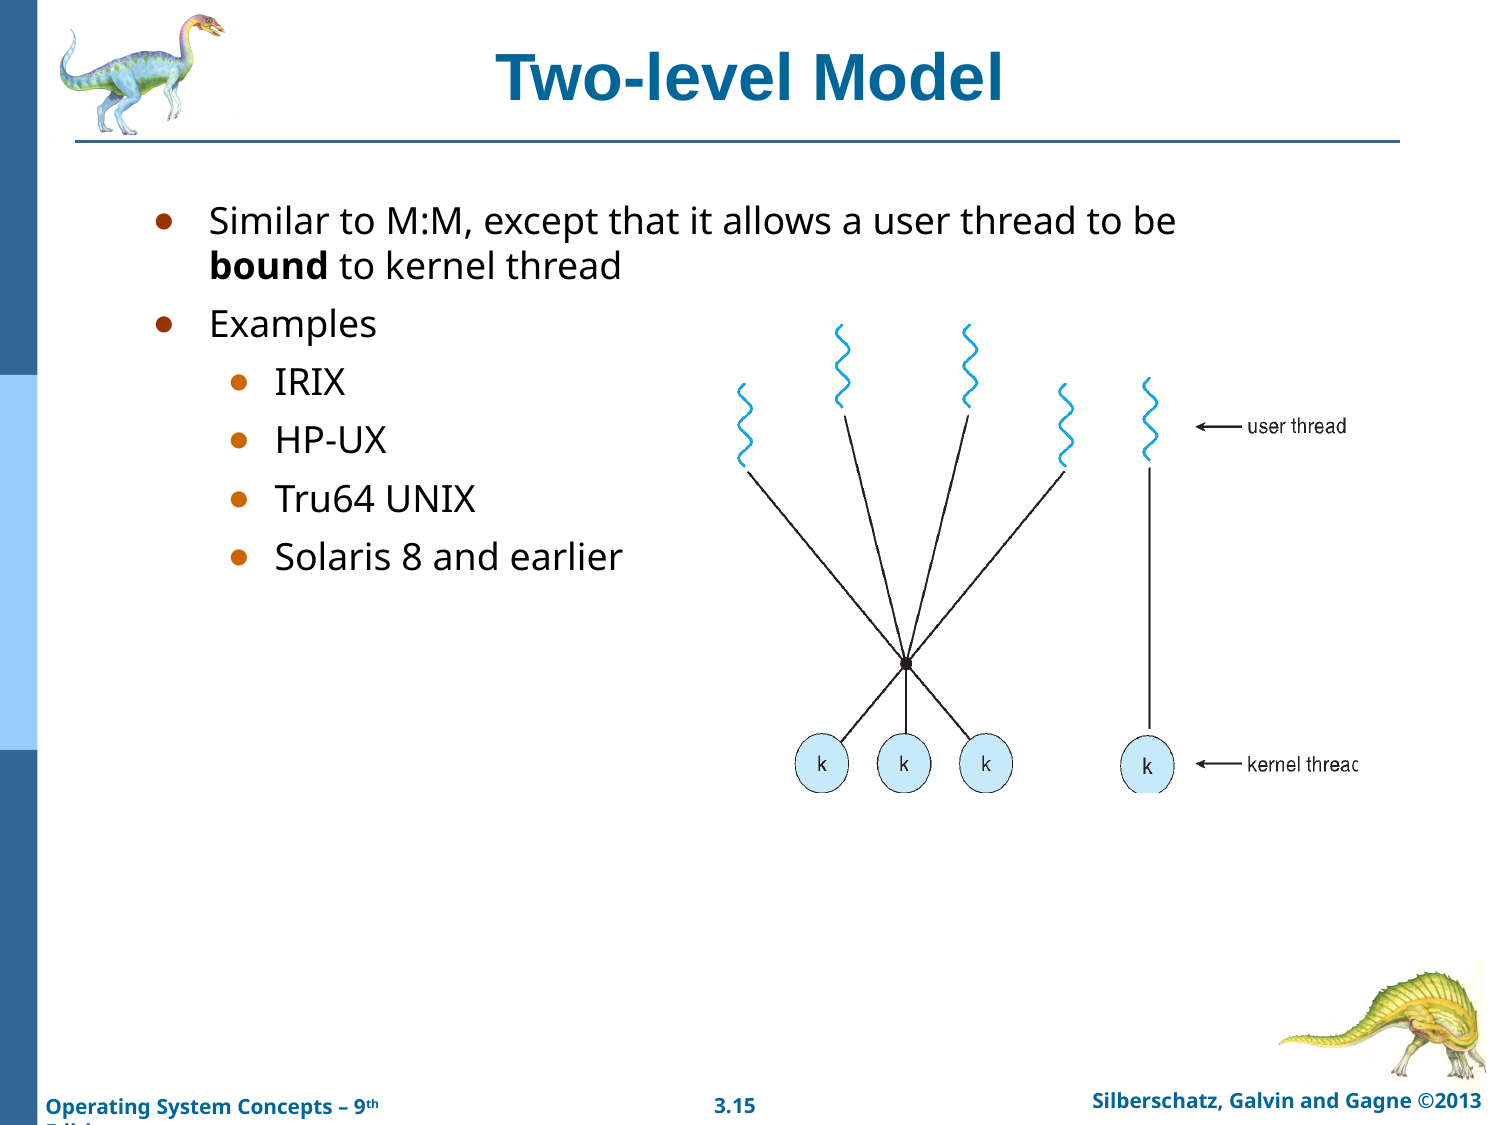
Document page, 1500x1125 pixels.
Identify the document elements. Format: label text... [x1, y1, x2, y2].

list Similar to M:M, except that it allows a user thread to be bound to kernel thread Examples IRIX HP-UX Tru64 UNIX Solaris 8 and earlier [137, 189, 1196, 921]
picture [1275, 959, 1486, 1090]
title Two-level Model [75, 26, 1425, 122]
picture [737, 395, 749, 422]
picture [737, 323, 1358, 794]
picture [737, 428, 749, 454]
picture [46, 0, 243, 149]
